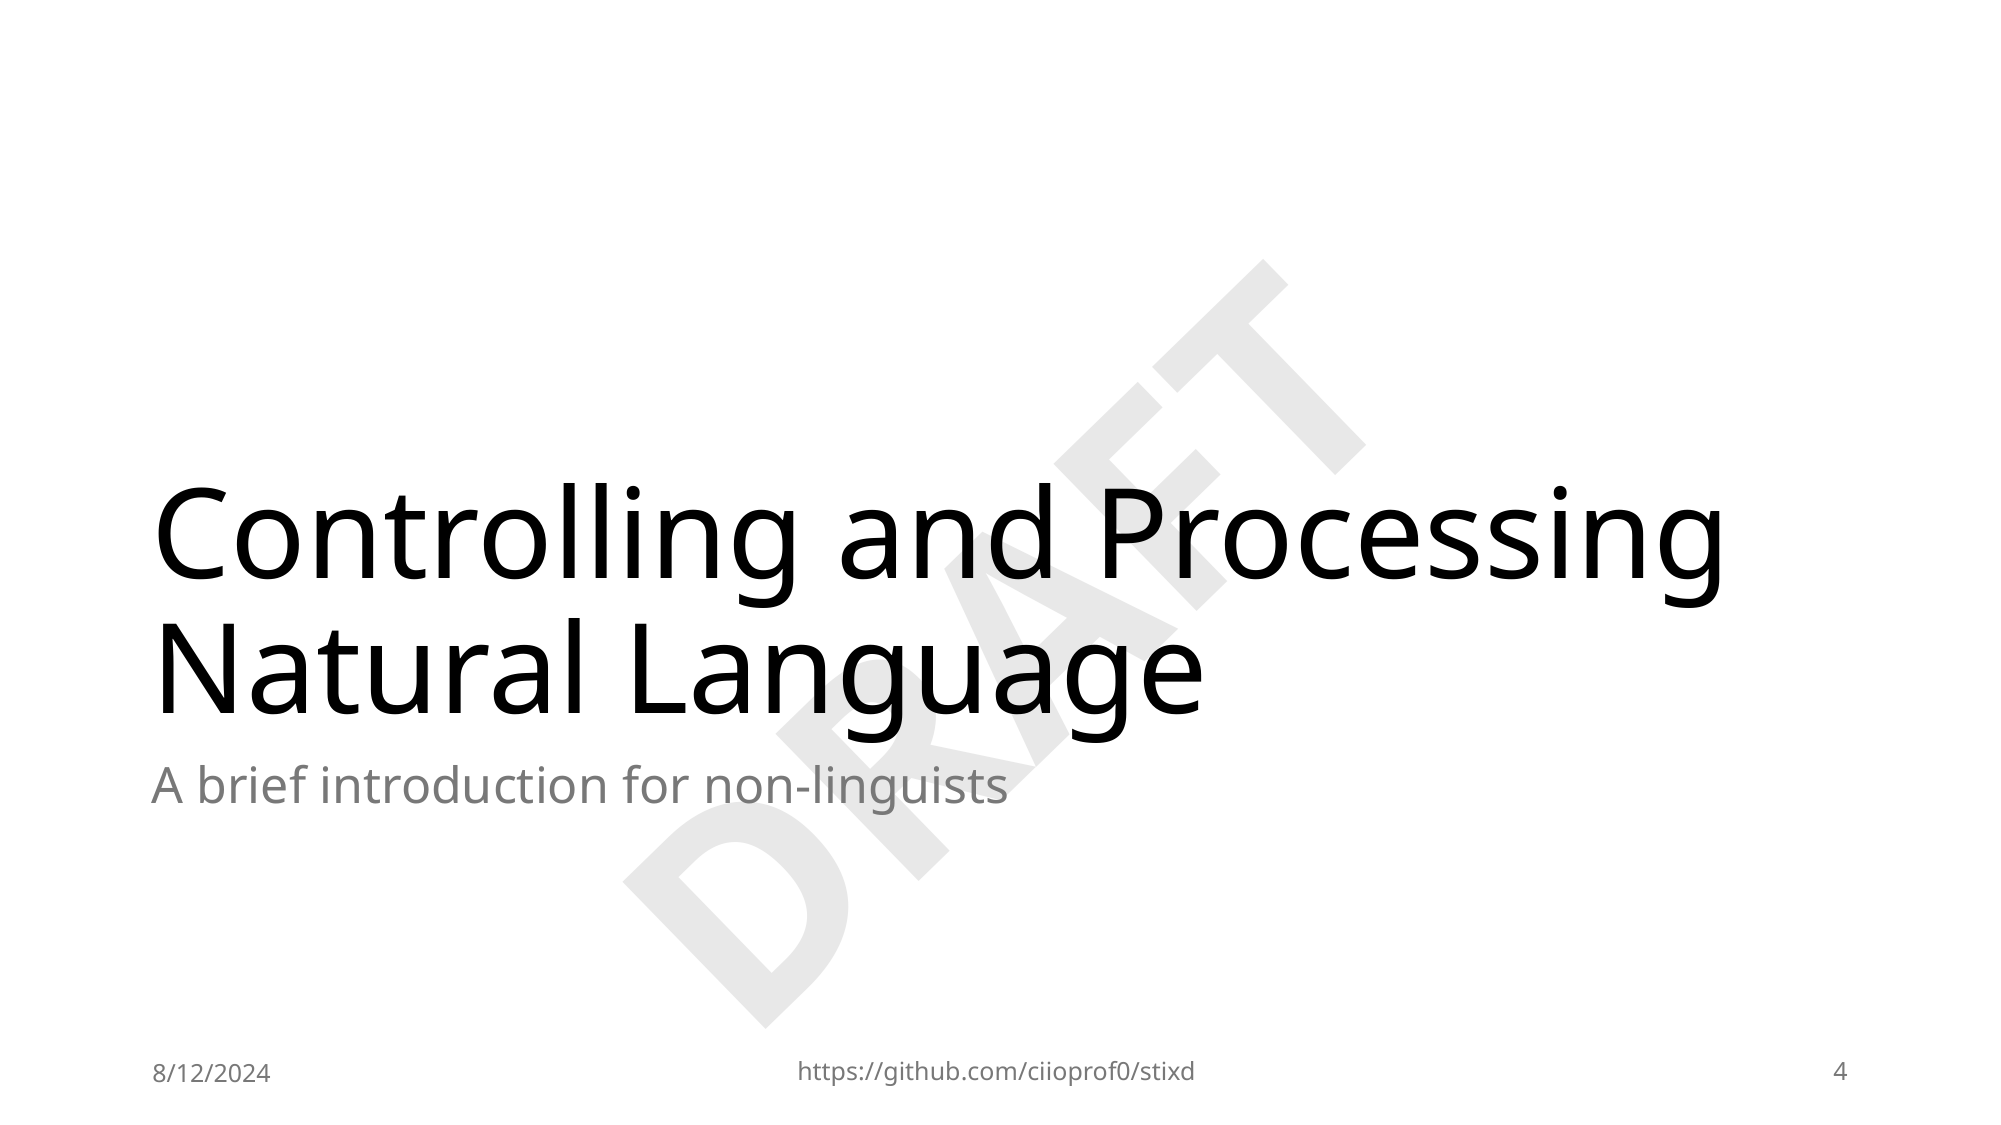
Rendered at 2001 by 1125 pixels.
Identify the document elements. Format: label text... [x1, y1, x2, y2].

list A brief introduction for non-linguists [136, 752, 1862, 999]
slide_number 4 [1637, 1042, 1863, 1103]
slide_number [137, 1042, 363, 1103]
footer https://github.com/ciioprof0/stixd [437, 1042, 1563, 1103]
title Controlling and Processing Natural Language [136, 280, 1862, 749]
